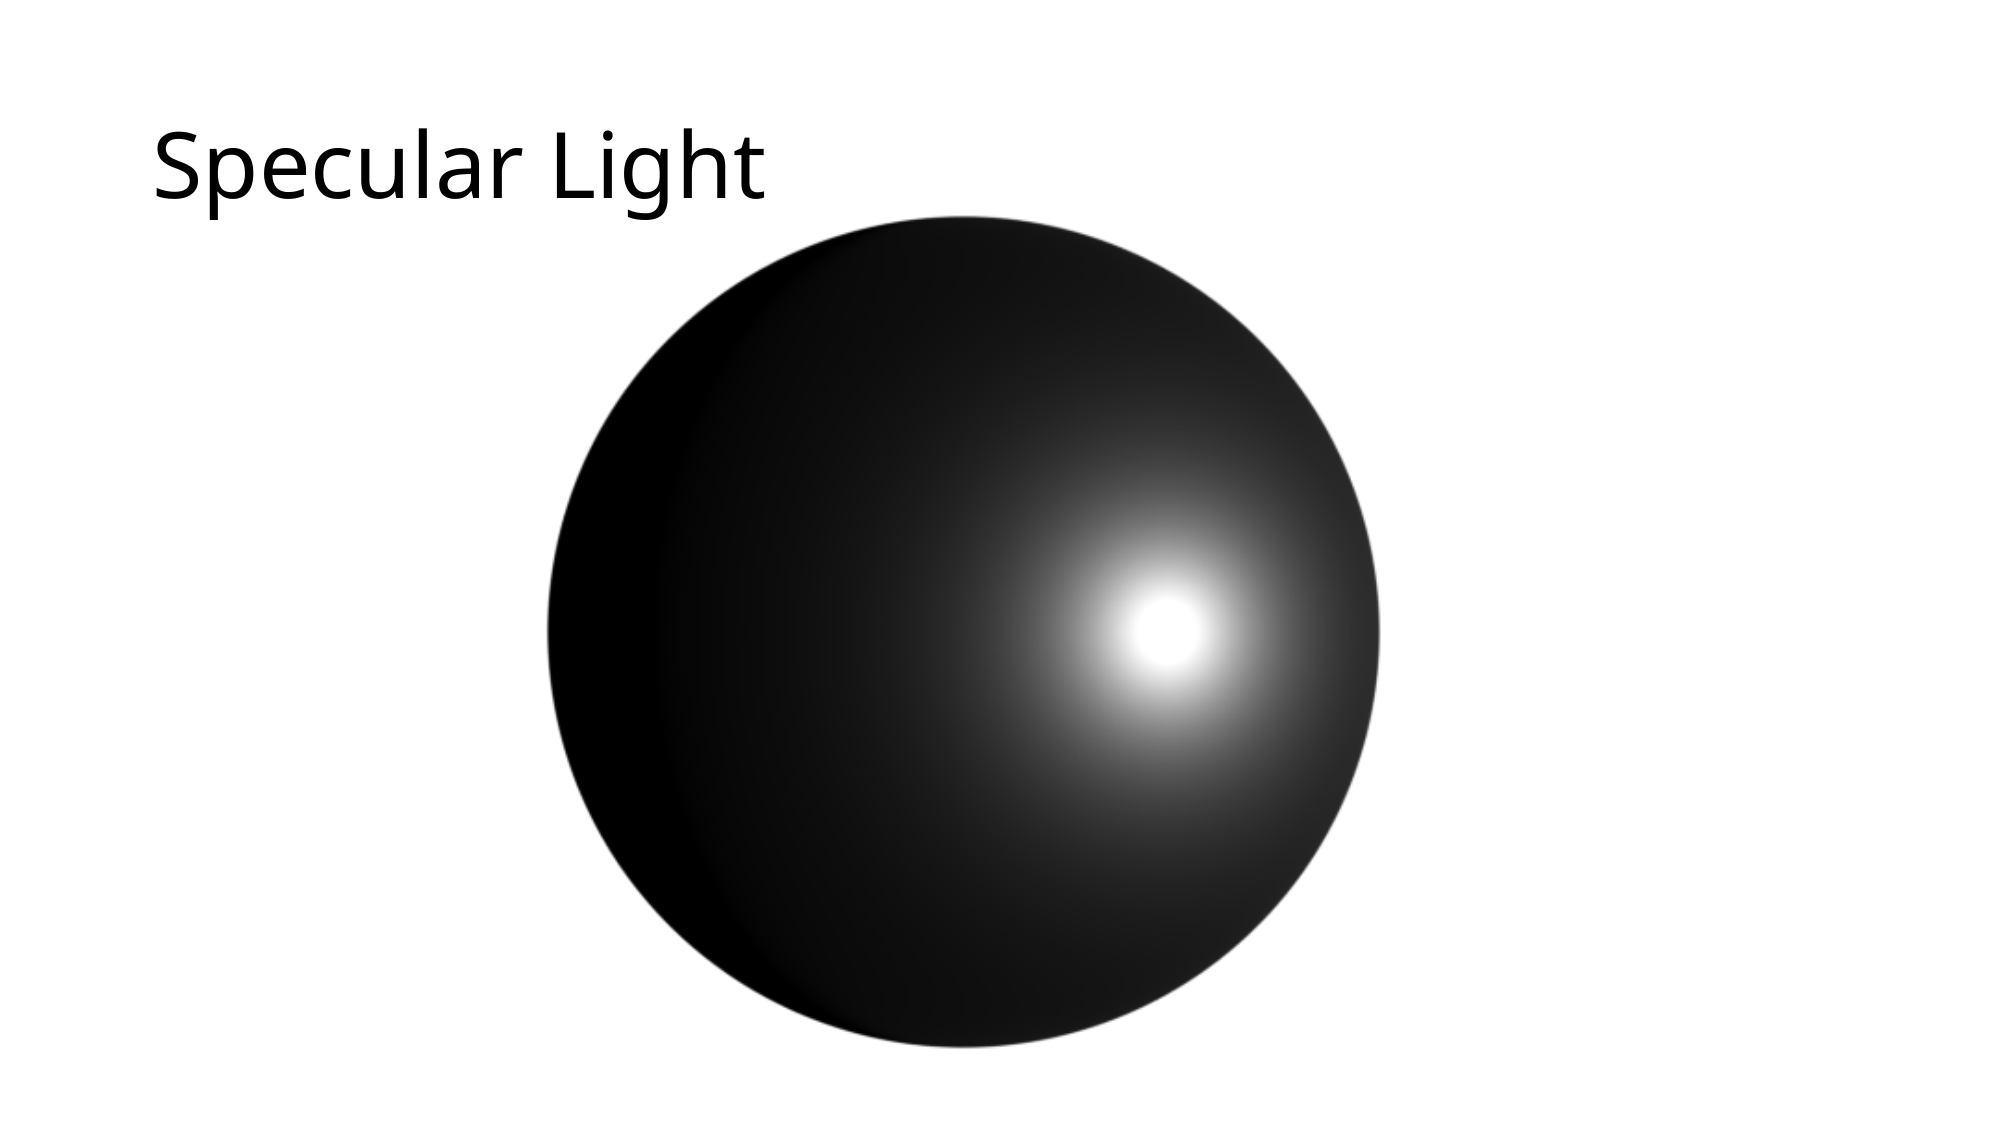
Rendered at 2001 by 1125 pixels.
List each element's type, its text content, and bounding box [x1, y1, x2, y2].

title Specular Light [137, 59, 1863, 278]
picture [490, 159, 1438, 1106]
